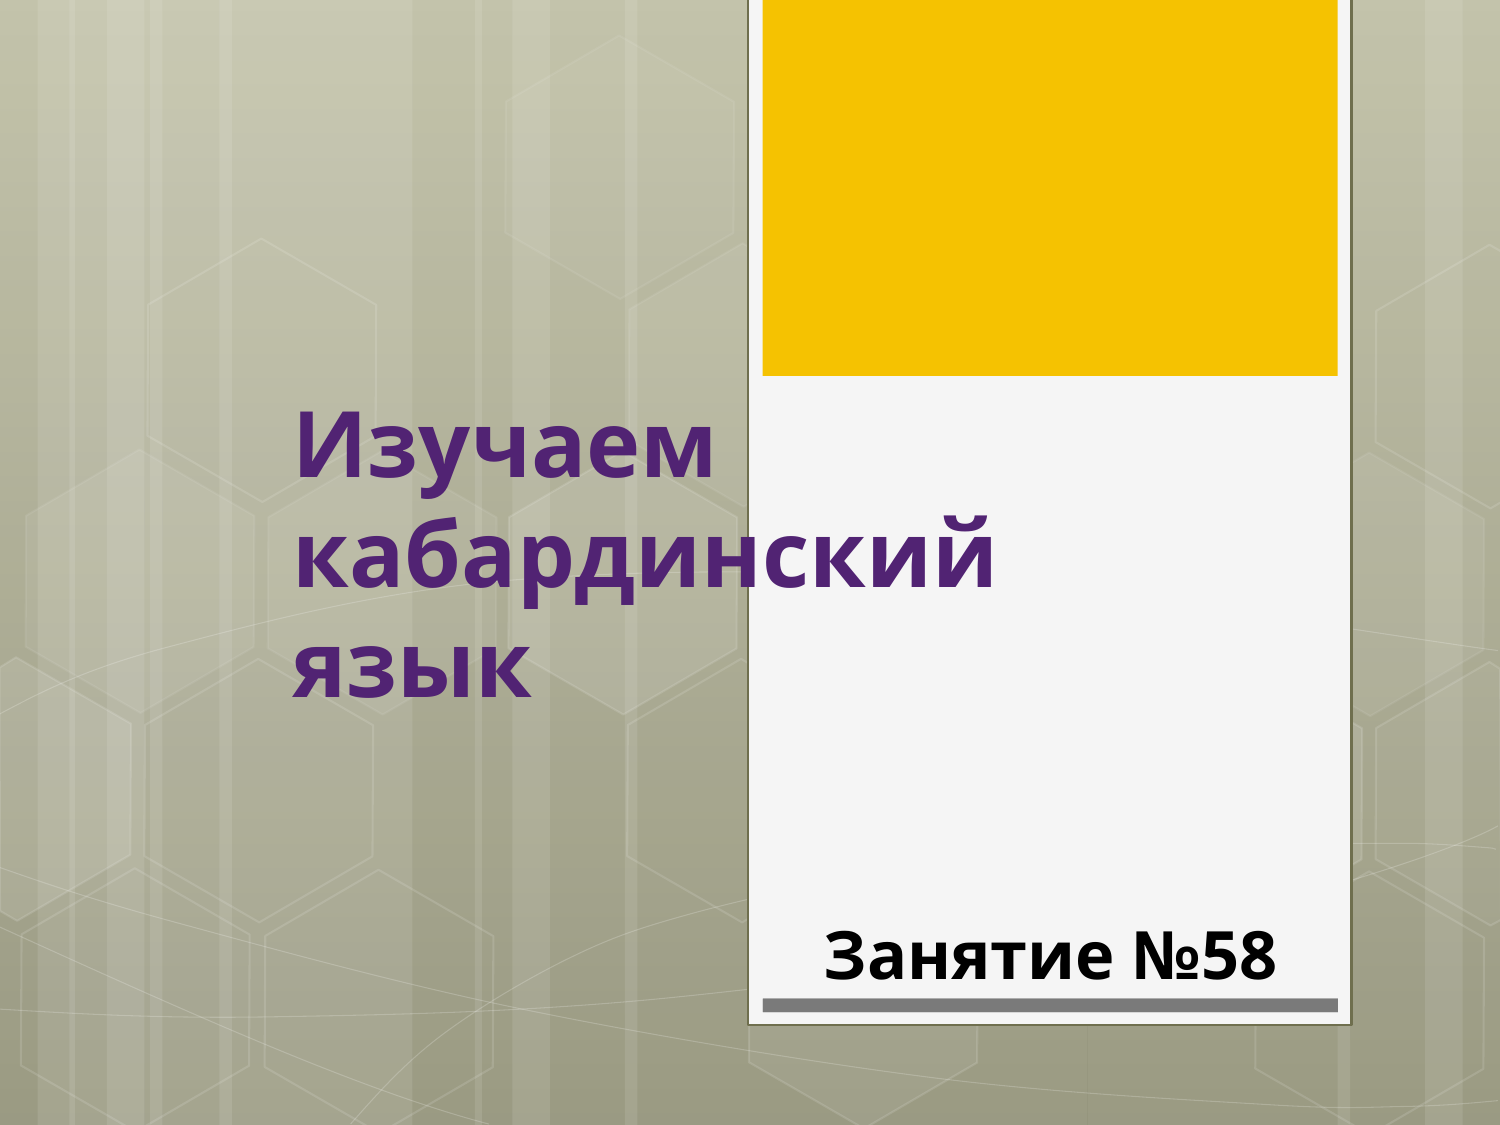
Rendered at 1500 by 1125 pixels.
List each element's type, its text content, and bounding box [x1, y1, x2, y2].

subtitle Занятие №58 [809, 905, 1423, 1077]
title Изучаем кабардинский язык [277, 408, 1320, 724]
